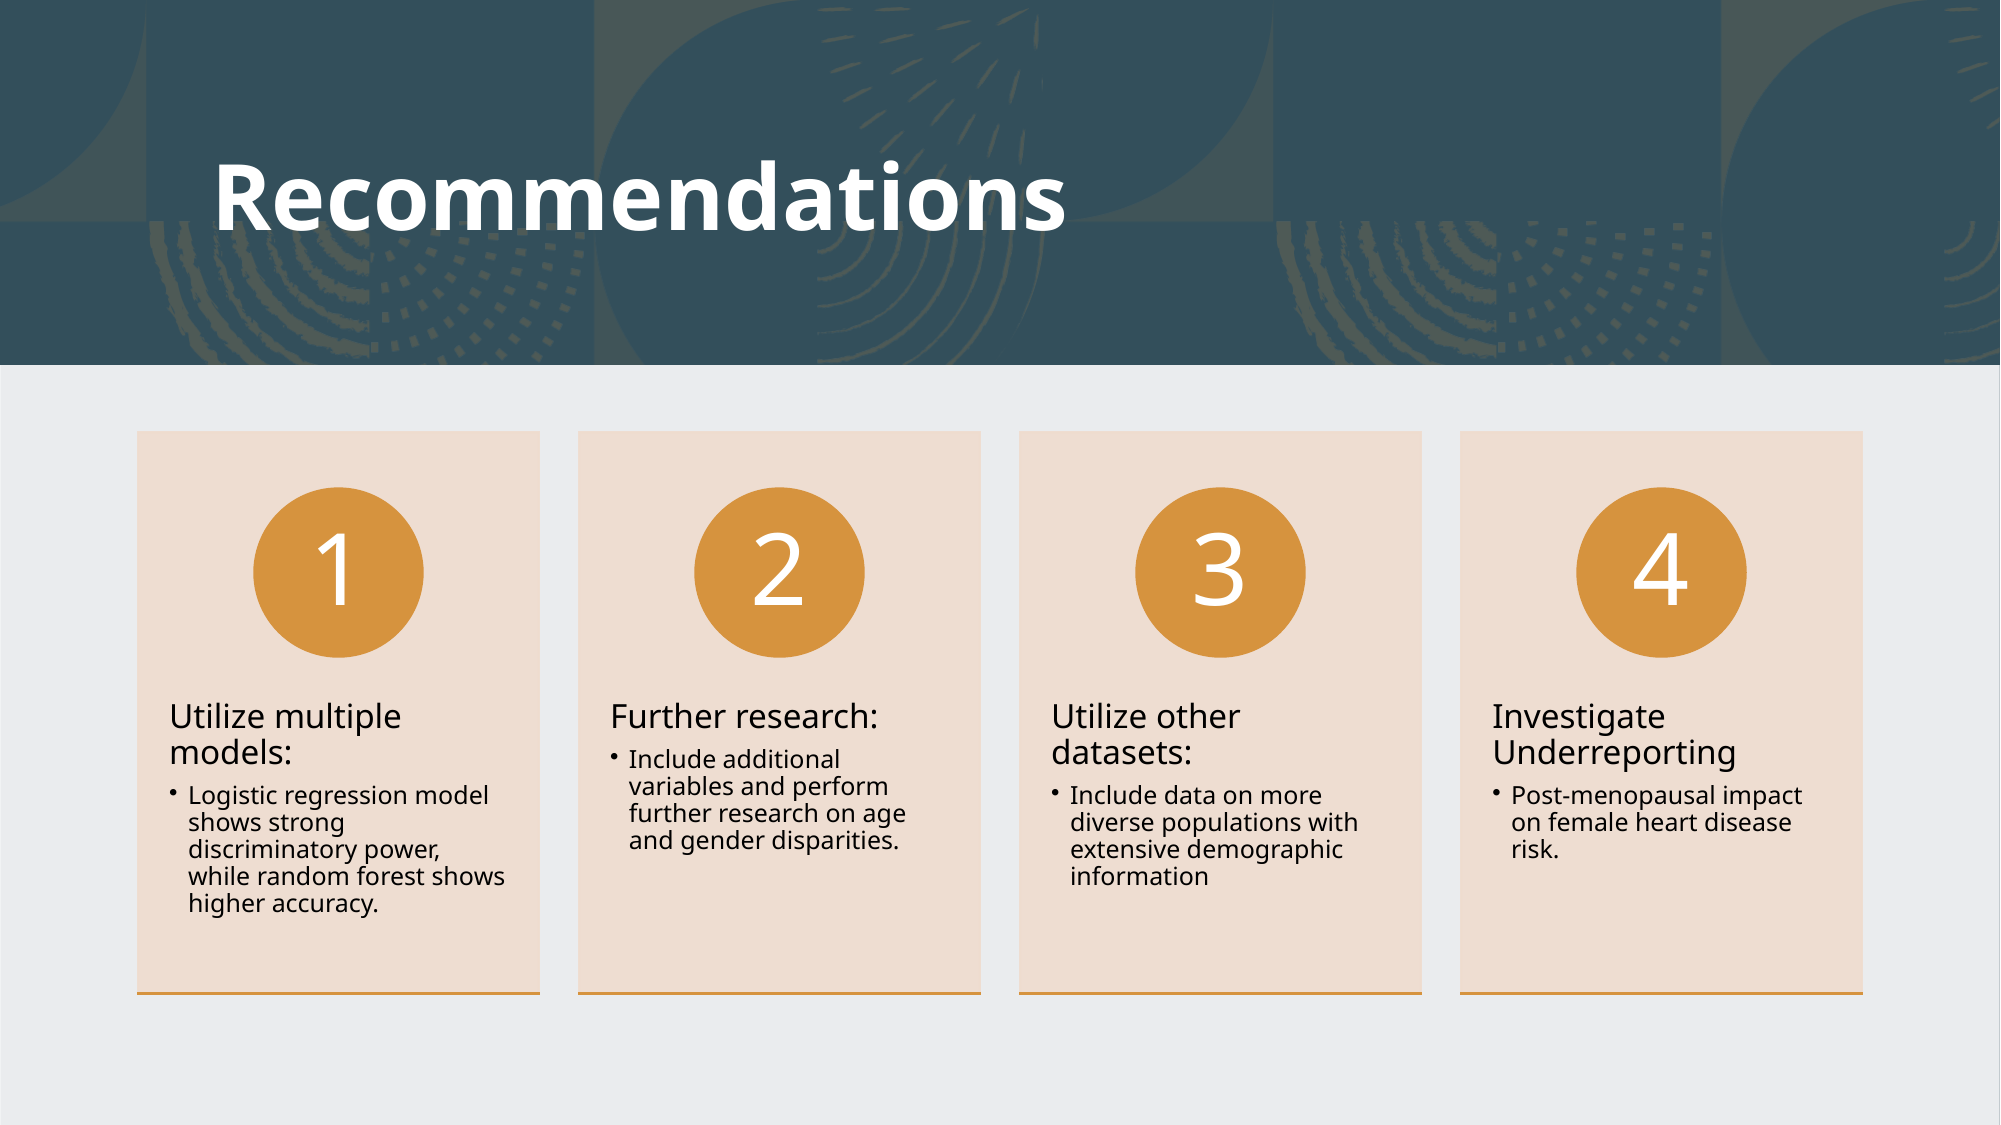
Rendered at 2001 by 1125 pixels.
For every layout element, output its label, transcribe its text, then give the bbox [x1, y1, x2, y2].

title Recommendations [196, 62, 1838, 325]
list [137, 412, 1863, 1014]
text_box [0, 366, 2000, 1125]
text_box [0, 0, 2000, 366]
